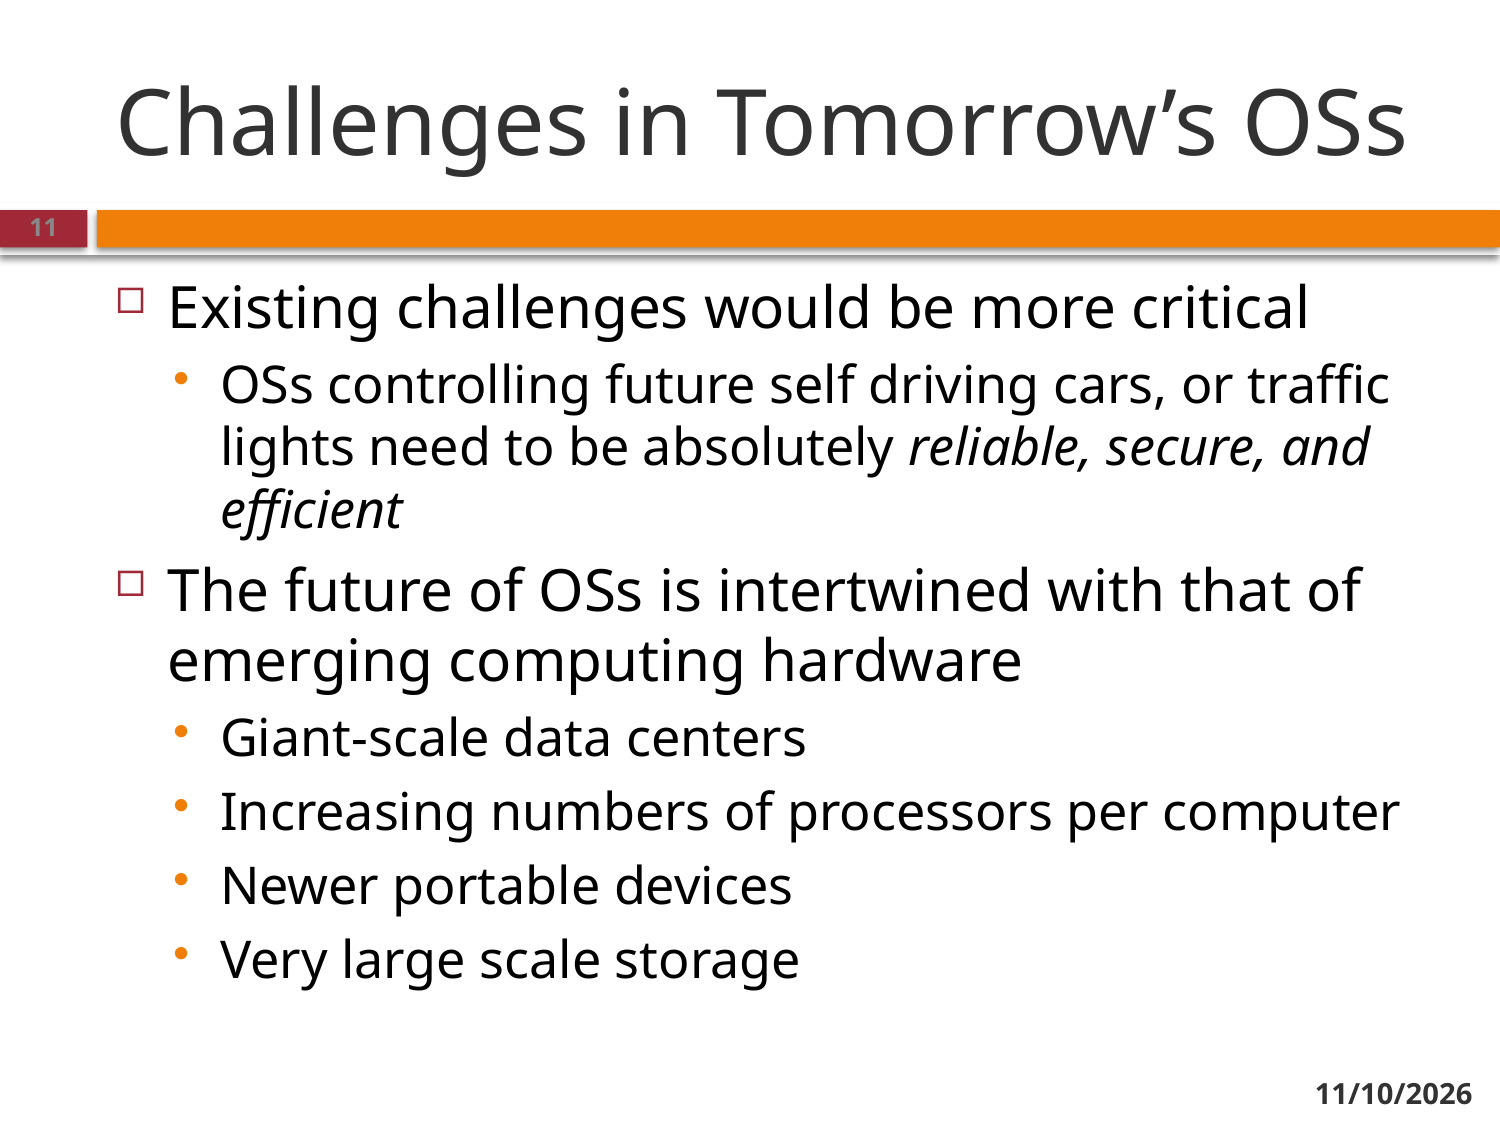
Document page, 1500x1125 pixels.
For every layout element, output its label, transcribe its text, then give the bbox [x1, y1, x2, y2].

list Existing challenges would be more critical OSs controlling future self driving cars, or traffic lights need to be absolutely reliable, secure, and efficient The future of OSs is intertwined with that of emerging computing hardware Giant-scale data centers Increasing numbers of processors per computer Newer portable devices Very large scale storage [100, 262, 1438, 1038]
title Challenges in Tomorrow’s OSs [100, 37, 1438, 200]
slide_number 11 [0, 208, 88, 249]
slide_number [1050, 1065, 1488, 1125]
